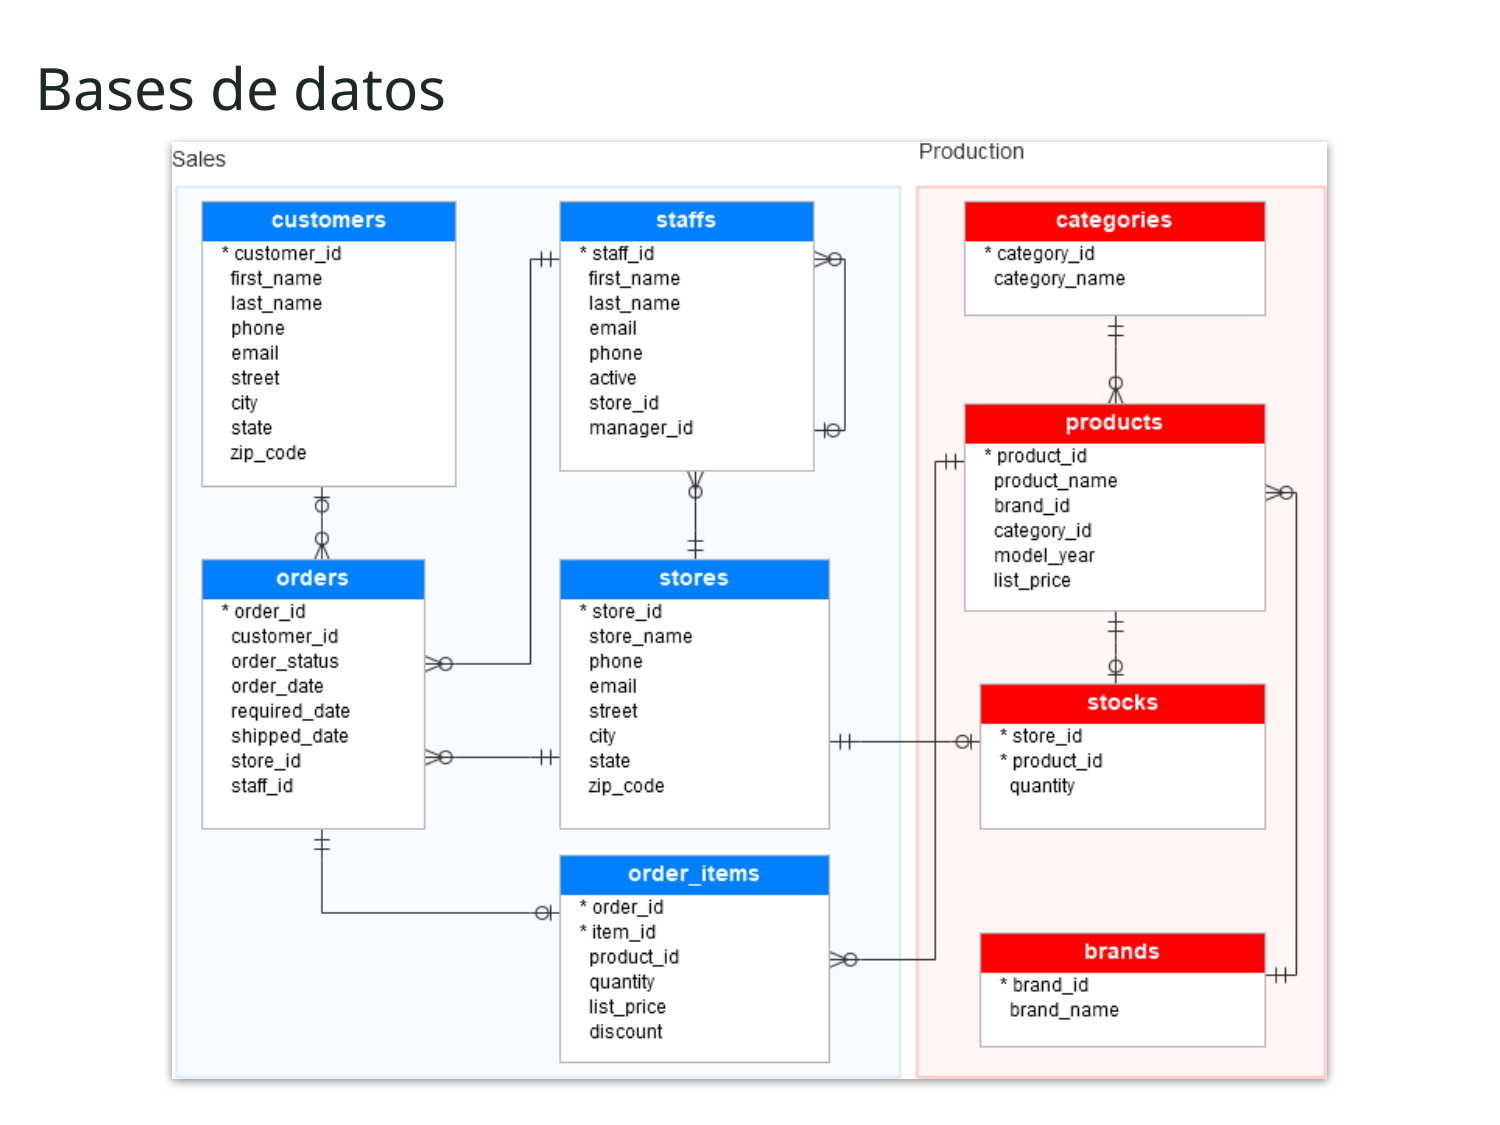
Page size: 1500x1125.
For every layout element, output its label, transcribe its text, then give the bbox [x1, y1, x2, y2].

title Bases de datos [20, 36, 1419, 163]
picture [172, 142, 1328, 1080]
